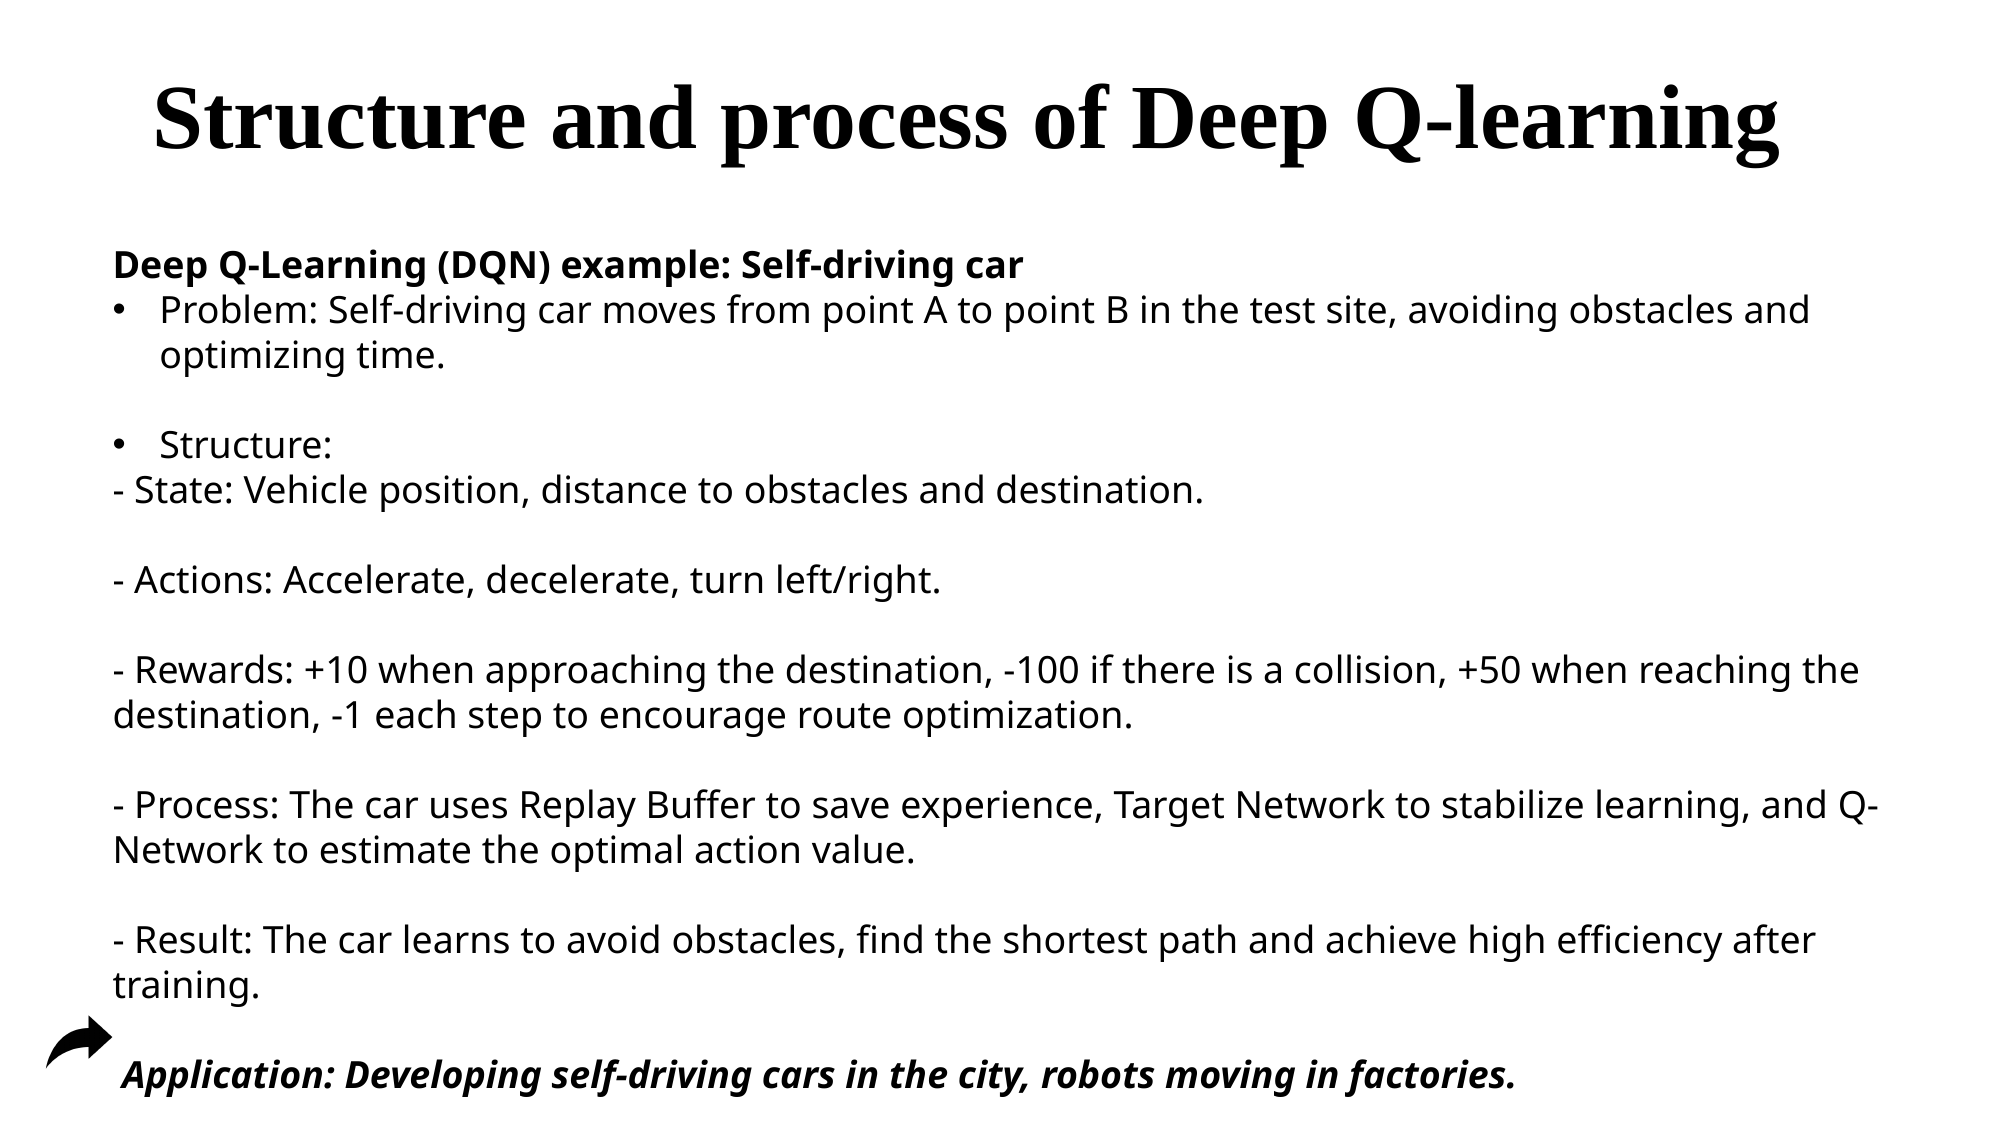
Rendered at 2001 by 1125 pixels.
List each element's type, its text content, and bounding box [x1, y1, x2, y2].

picture [38, 997, 119, 1086]
text_box Deep Q-Learning (DQN) example: Self-driving car Problem: Self-driving car moves from point A to point B in the test site, avoiding obstacles and optimizing time. Structure: - State: Vehicle position, distance to obstacles and destination. - Actions: Accelerate, decelerate, turn left/right. - Rewards: +10 when approaching the destination, -100 if there is a collision, +50 when reaching the destination, -1 each step to encourage route optimization. - Process: The car uses Replay Buffer to save experience, Target Network to stabilize learning, and Q-Network to estimate the optimal action value. - Result: The car learns to avoid obstacles, find the shortest path and achieve high efficiency after training. Application: Developing self-driving cars in the city, robots moving in factories. [97, 233, 1905, 1104]
title Structure and process of Deep Q-learning [137, 59, 1863, 233]
